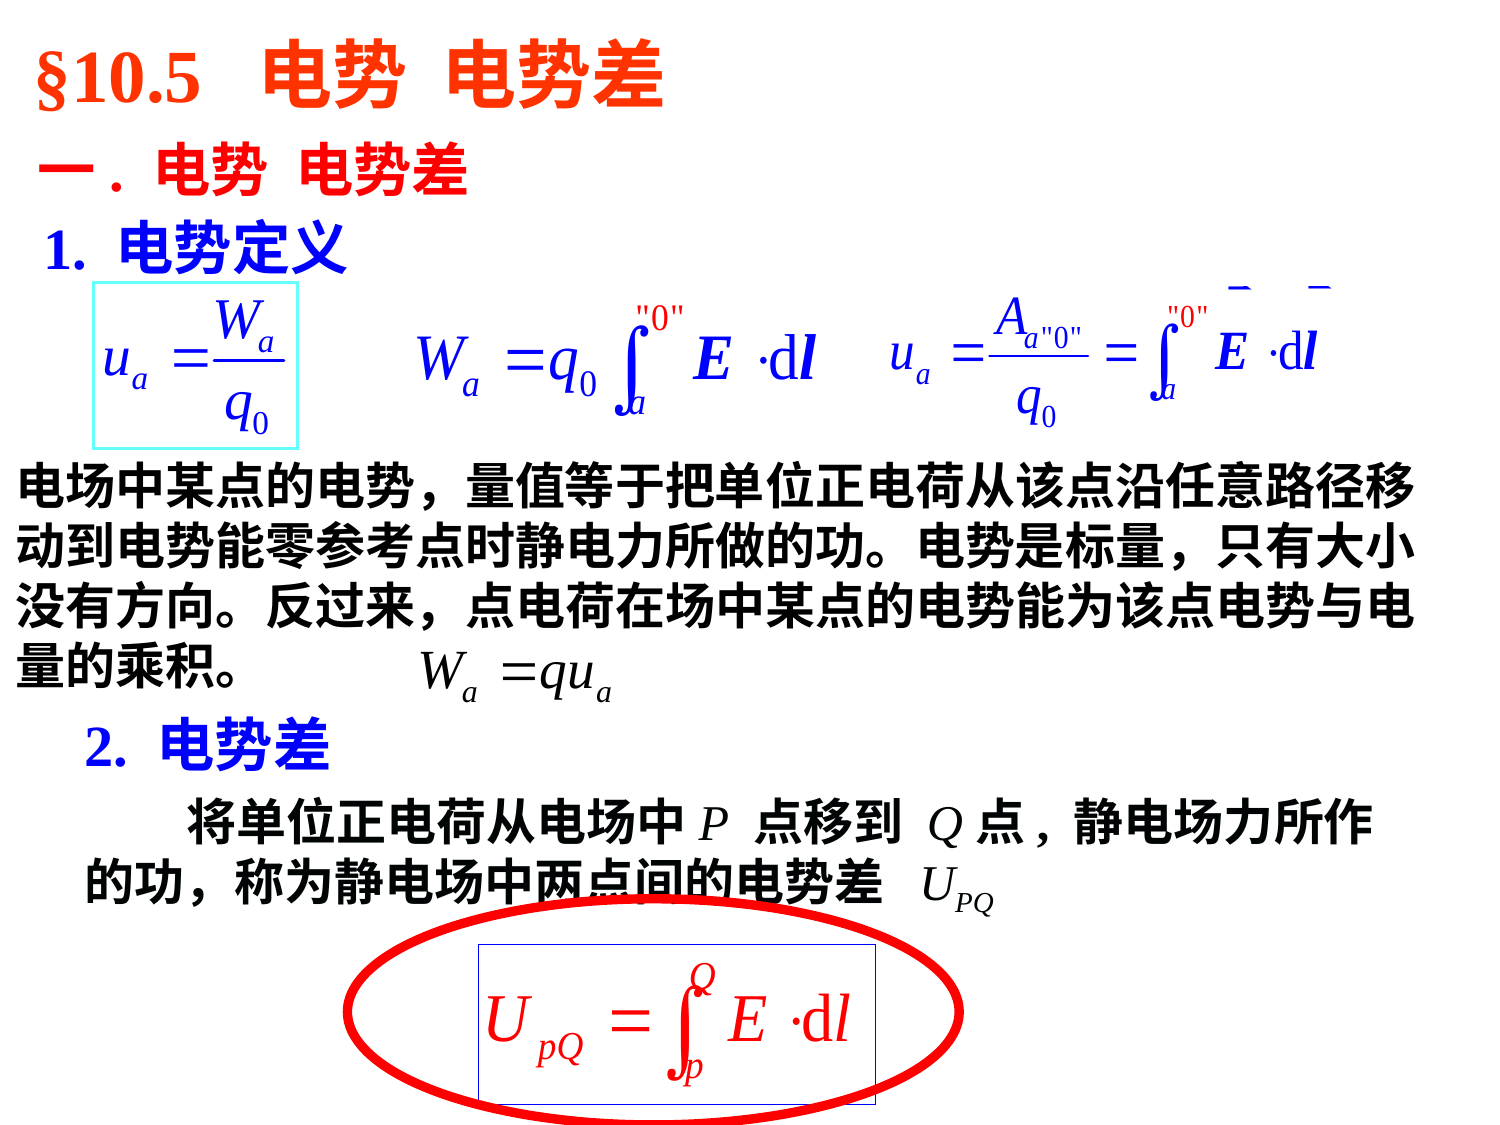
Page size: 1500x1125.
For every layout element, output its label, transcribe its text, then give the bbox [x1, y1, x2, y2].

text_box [95, 283, 297, 447]
text_box 2. 电势差 [69, 700, 477, 782]
text_box 一. 电势 电势差 [22, 125, 574, 211]
text_box [346, 897, 961, 1125]
text_box §10.5 电势 电势差 [18, 19, 750, 125]
text_box 电场中某点的电势，量值等于把单位正电荷从该点沿任意路径移动到电势能零参考点时静电力所做的功。电势是标量，只有大小没有方向。反过来，点电荷在场中某点的电势能为该点电势与电量的乘积。 [0, 447, 1478, 703]
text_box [478, 944, 876, 1105]
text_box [414, 286, 1332, 435]
text_box 1. 电势定义 [0, 203, 392, 289]
text_box 将单位正电荷从电场中P 点移到 Q点, 静电场力所作的功，称为静电场中两点间的电势差 UPQ [69, 782, 1393, 926]
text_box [414, 633, 622, 717]
